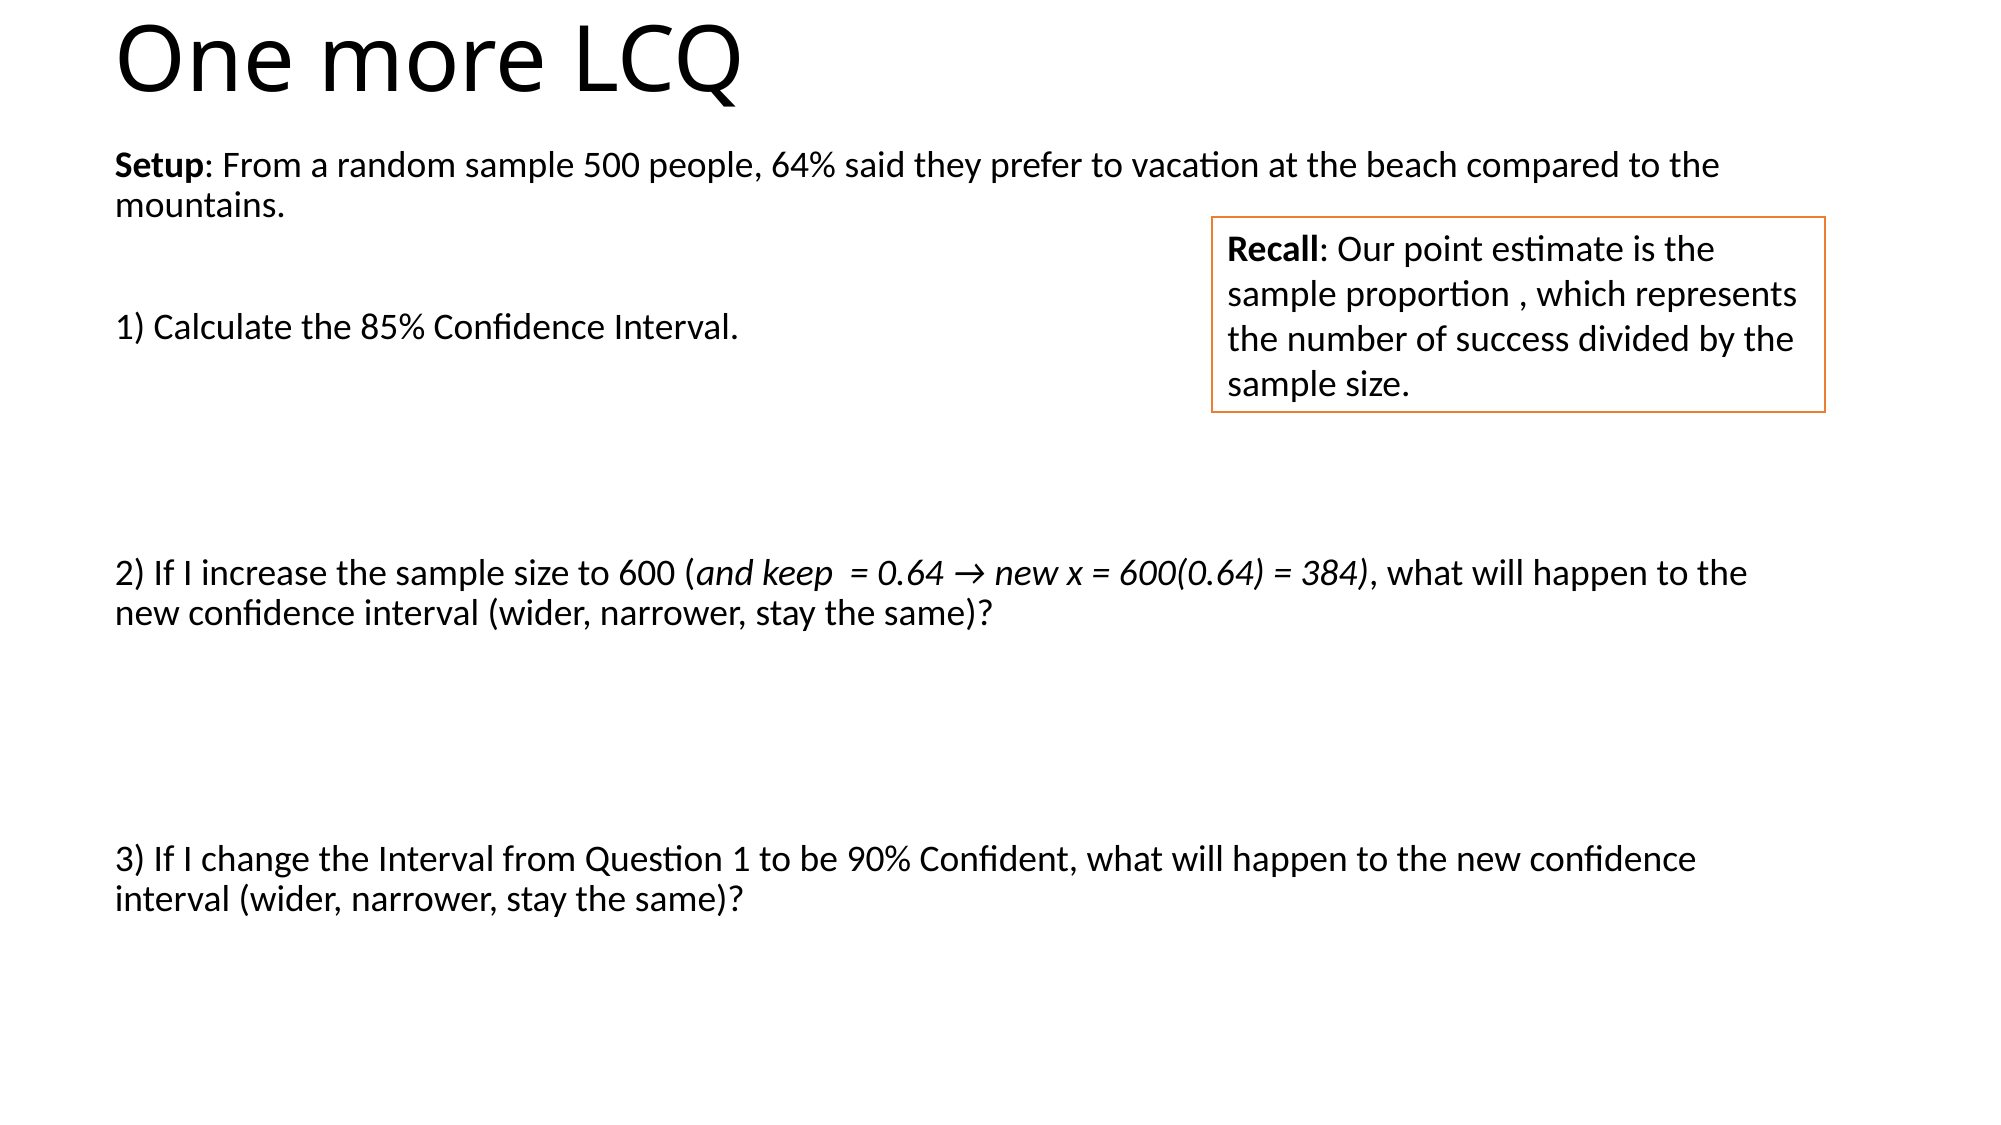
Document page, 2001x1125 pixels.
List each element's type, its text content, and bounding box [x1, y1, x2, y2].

title One more LCQ [99, 0, 1825, 171]
